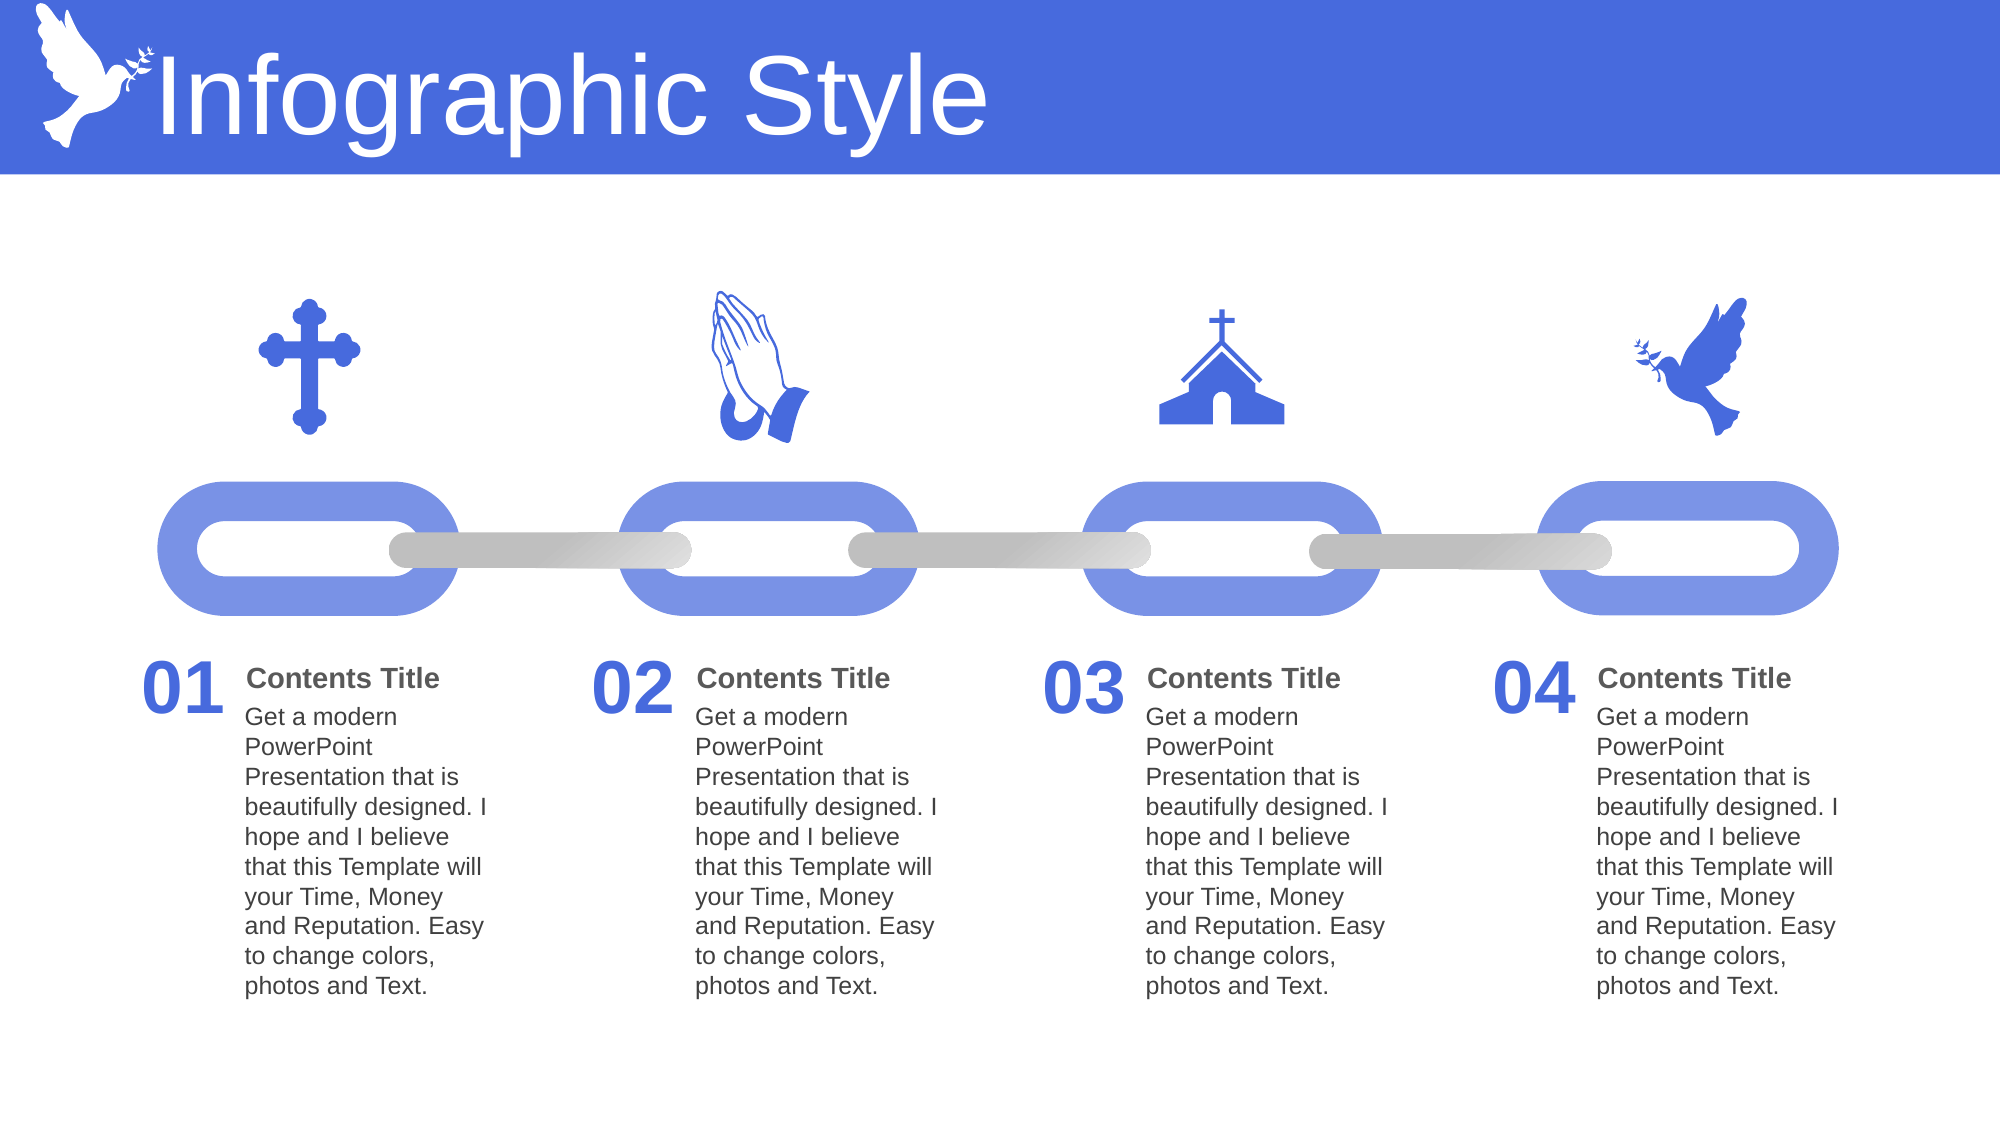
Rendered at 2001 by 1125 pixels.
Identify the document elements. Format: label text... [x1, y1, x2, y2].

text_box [1524, 497, 1819, 596]
text_box [1158, 308, 1286, 426]
list Infographic Style [139, 38, 1918, 158]
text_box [123, 631, 508, 1011]
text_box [1474, 631, 1859, 1011]
text_box [638, 500, 898, 598]
text_box [176, 500, 439, 598]
text_box [711, 290, 810, 443]
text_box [1069, 497, 1364, 597]
text_box [1633, 297, 1747, 436]
text_box [387, 531, 693, 570]
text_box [573, 631, 958, 1011]
text_box [258, 298, 361, 435]
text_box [1024, 631, 1409, 1011]
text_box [1306, 523, 1612, 572]
text_box [846, 531, 1069, 570]
